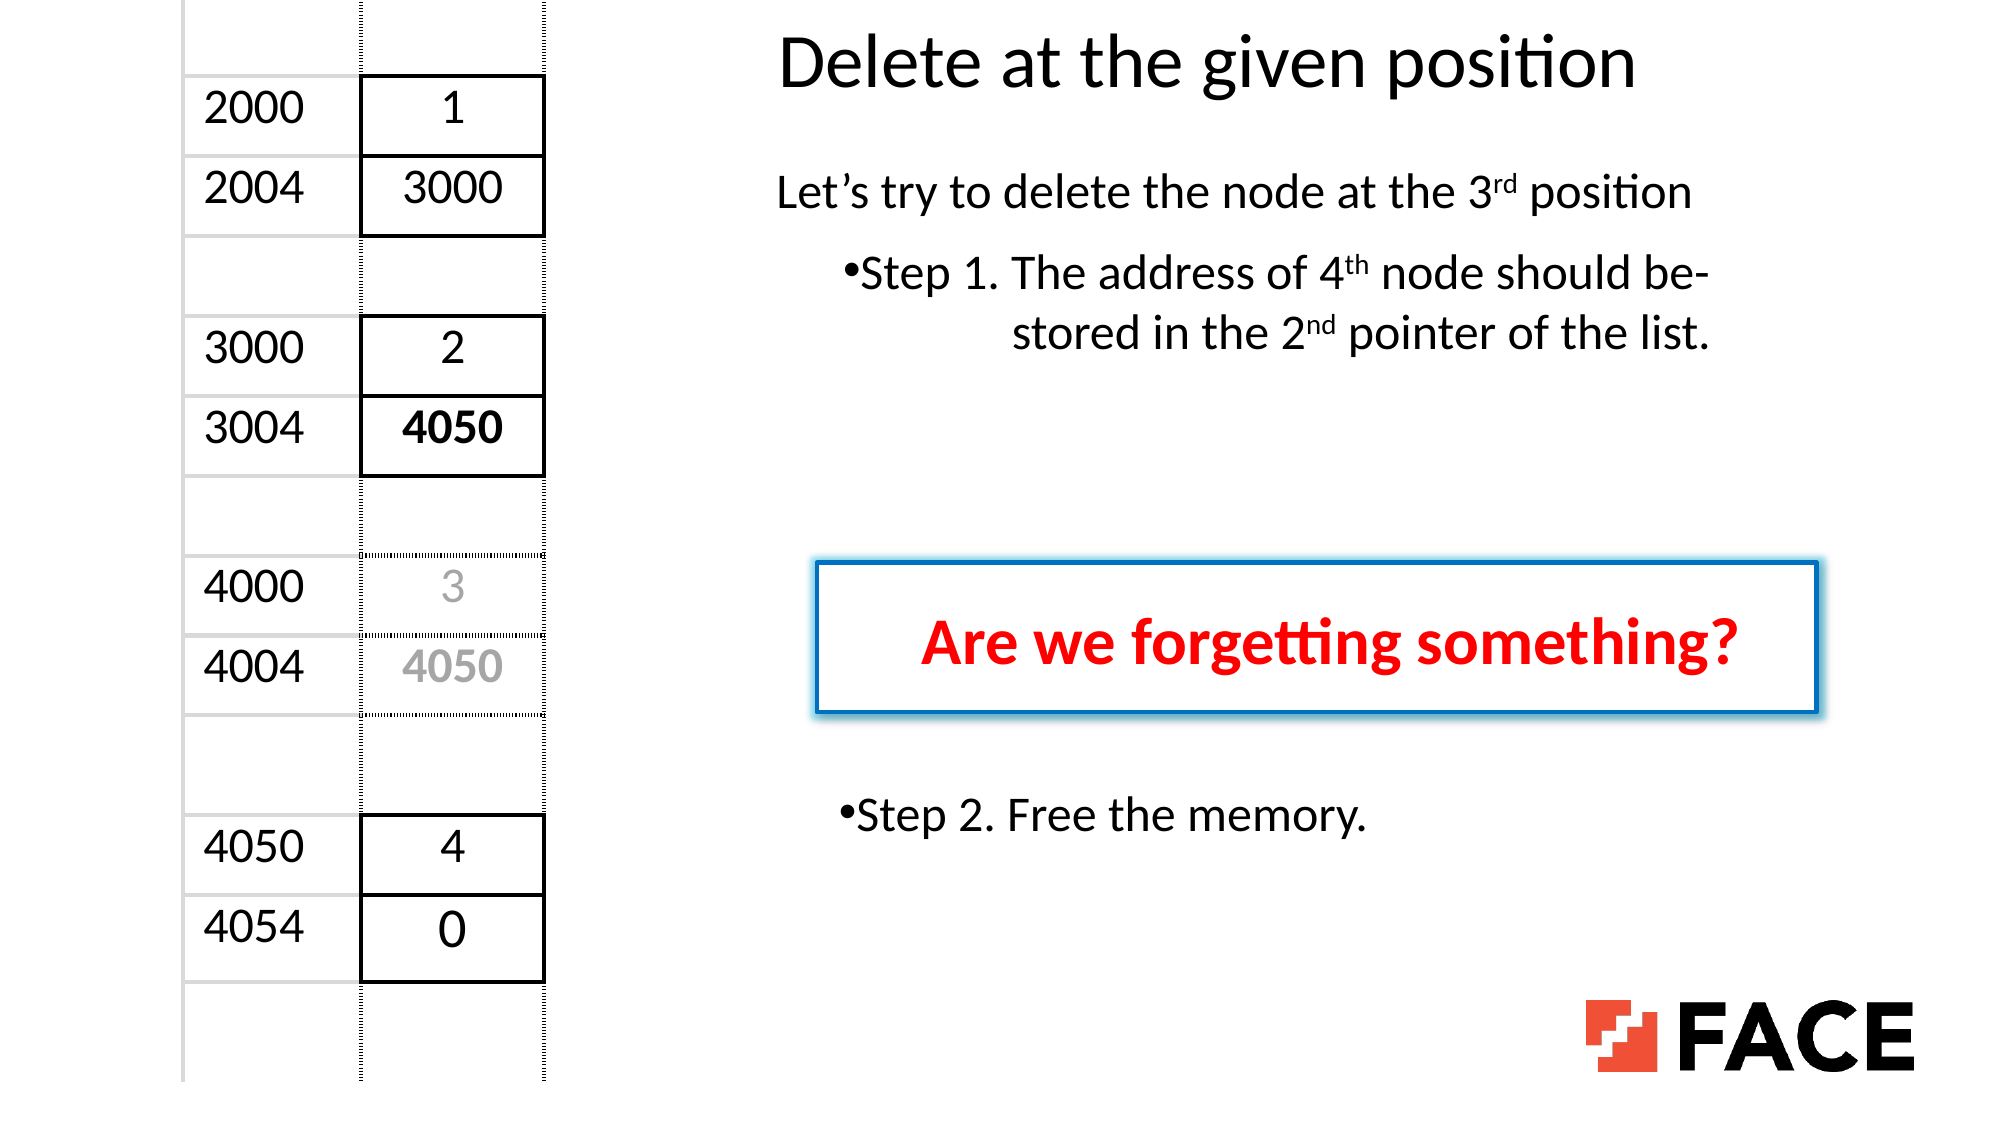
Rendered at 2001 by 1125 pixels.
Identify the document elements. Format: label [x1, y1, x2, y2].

text_box [818, 771, 1389, 911]
table_cell [363, 158, 542, 234]
text_box [815, 560, 1819, 714]
table_cell [185, 984, 544, 1082]
table_header [185, 0, 544, 74]
table_cell [363, 398, 542, 474]
picture [1586, 1000, 1915, 1072]
table_cell [185, 897, 359, 980]
table_cell [185, 398, 359, 474]
text_box [758, 0, 1660, 113]
table_cell [185, 318, 359, 394]
table_cell [363, 817, 542, 893]
table_cell [185, 817, 359, 893]
table_cell [185, 478, 544, 813]
table_cell [185, 158, 359, 234]
table_cell [185, 238, 544, 314]
table_cell [363, 318, 542, 394]
table_cell [185, 78, 359, 154]
text_box [756, 148, 1741, 490]
table_cell [363, 897, 542, 980]
table_cell [363, 78, 542, 154]
